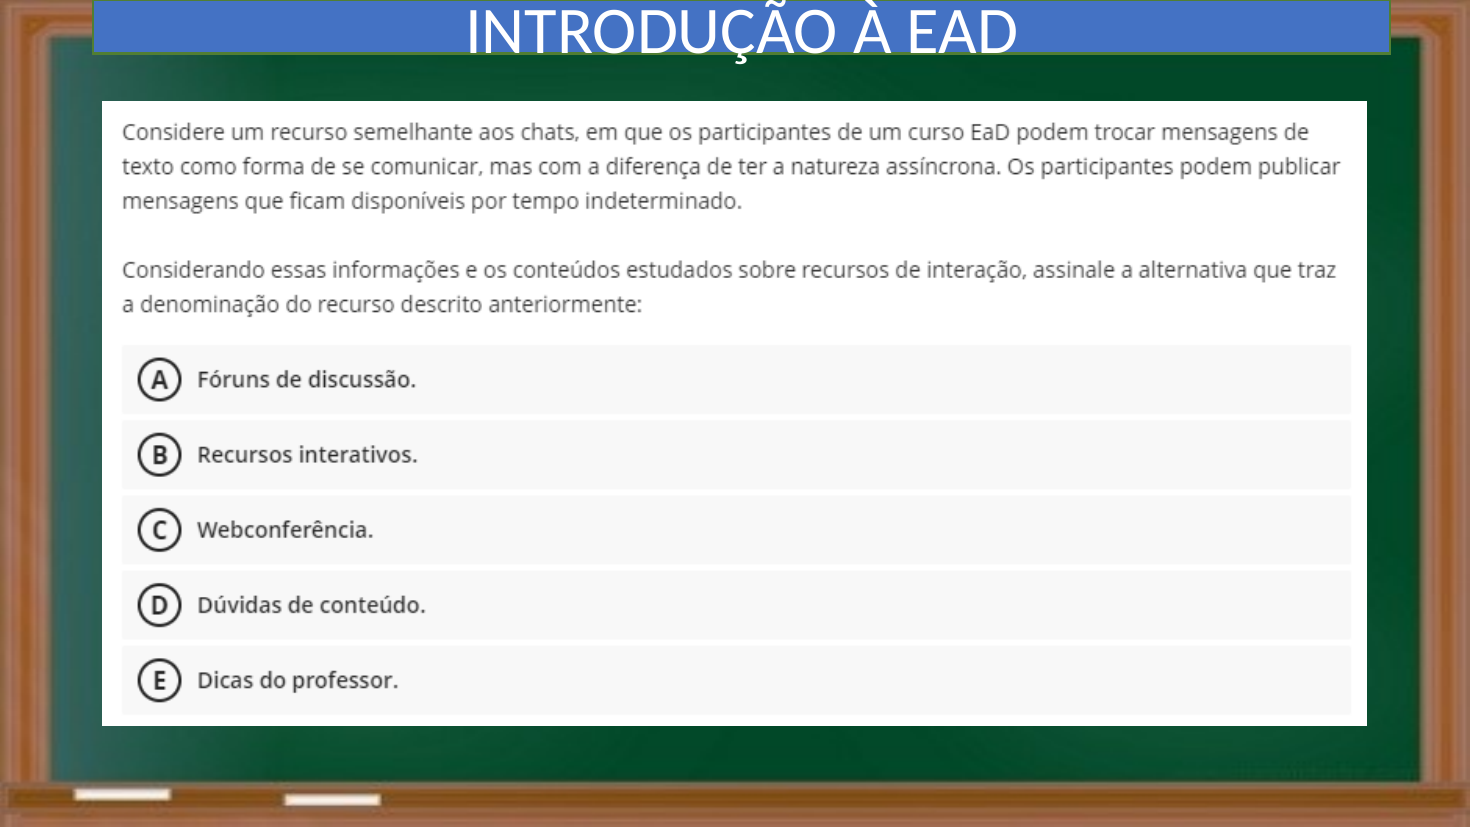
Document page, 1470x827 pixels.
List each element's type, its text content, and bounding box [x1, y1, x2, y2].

picture [0, 0, 1470, 827]
text_box INTRODUÇÃO À EAD [93, 0, 1391, 54]
